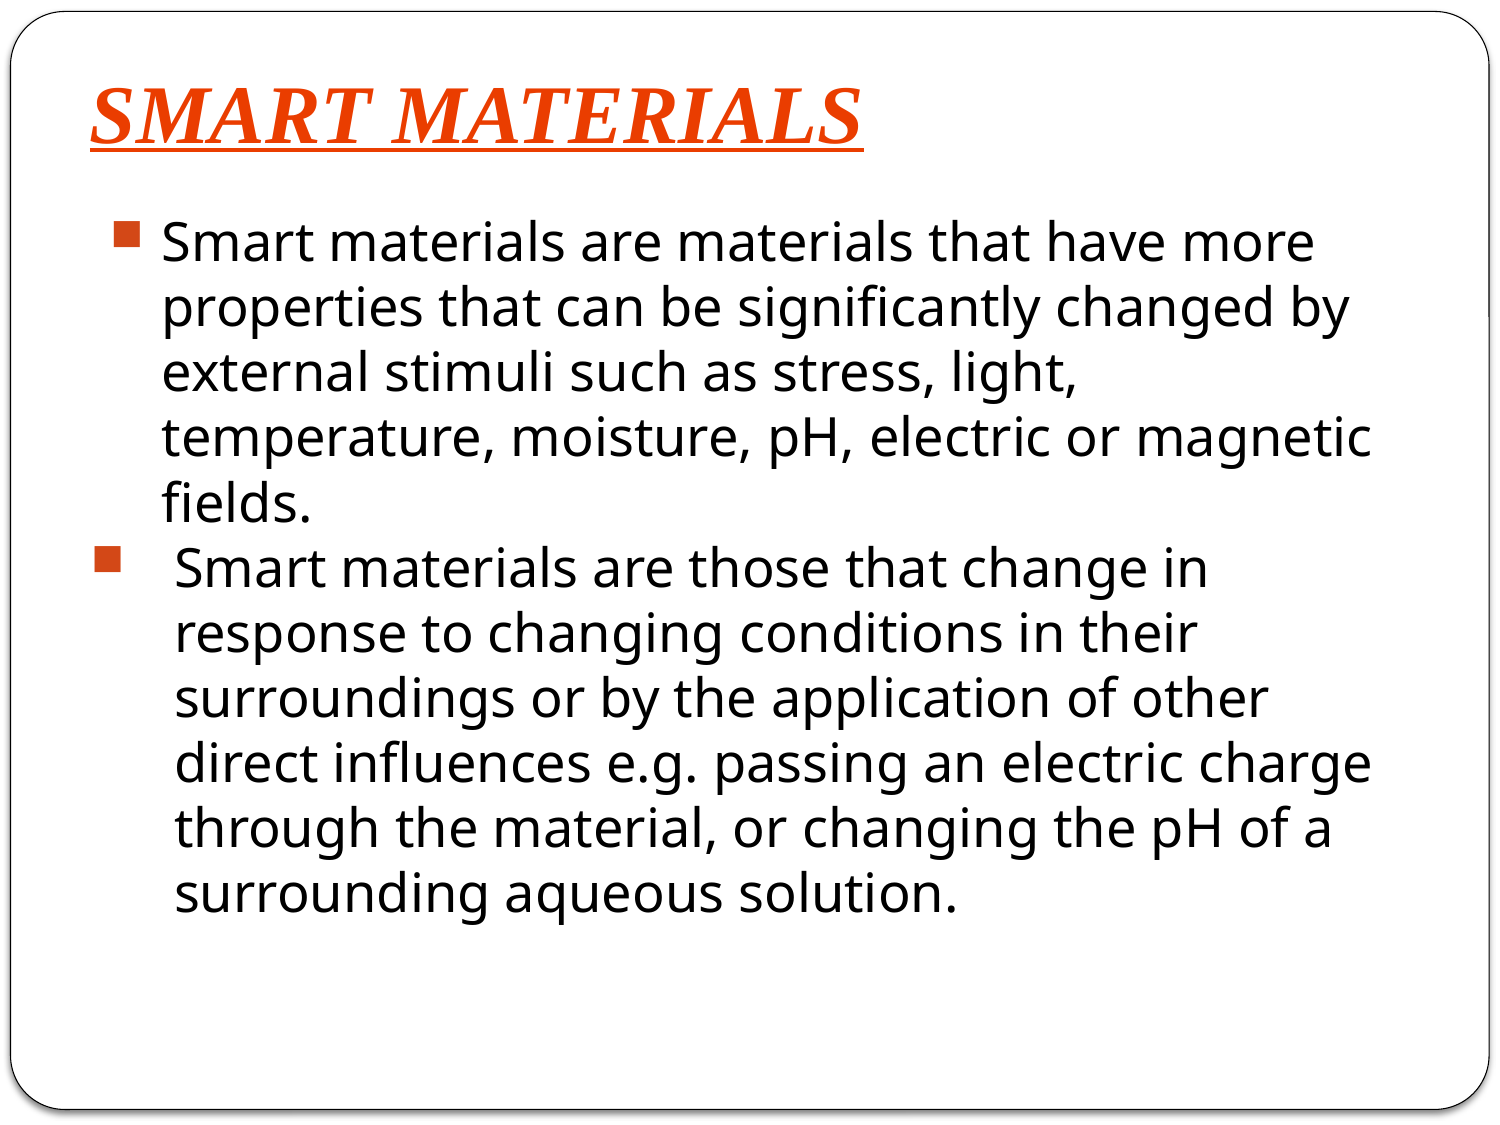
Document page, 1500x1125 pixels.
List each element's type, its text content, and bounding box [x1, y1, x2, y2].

title SMART MATERIALS [75, 45, 1425, 175]
list Smart materials are materials that have more properties that can be significantly changed by external stimuli such as stress, light, temperature, moisture, pH, electric or magnetic fields. Smart materials are those that change in response to changing conditions in their surroundings or by the application of other direct influences e.g. passing an electric charge through the material, or changing the pH of a surrounding aqueous solution. [75, 200, 1425, 1050]
